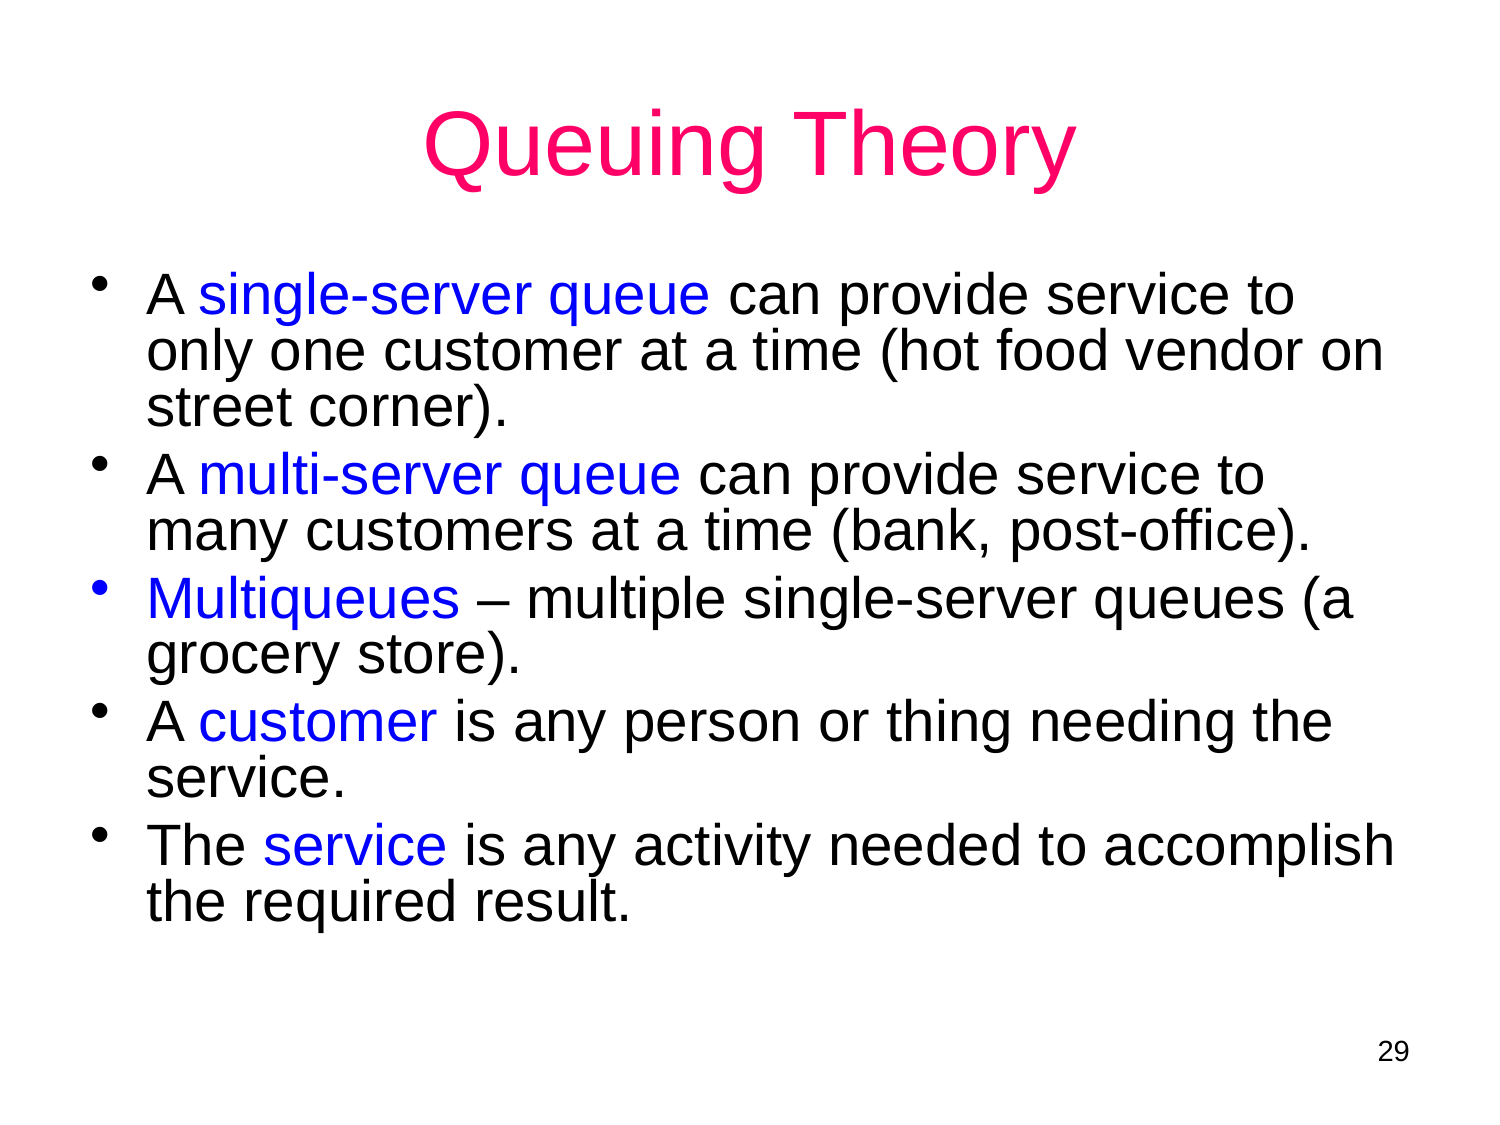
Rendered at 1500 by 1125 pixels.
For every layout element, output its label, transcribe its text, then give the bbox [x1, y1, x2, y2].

slide_number 29 [1074, 1024, 1426, 1103]
title Queuing Theory [75, 45, 1425, 233]
list A single-server queue can provide service to only one customer at a time (hot food vendor on street corner). A multi-server queue can provide service to many customers at a time (bank, post-office). Multiqueues – multiple single-server queues (a grocery store). A customer is any person or thing needing the service. The service is any activity needed to accomplish the required result. [75, 262, 1425, 1005]
